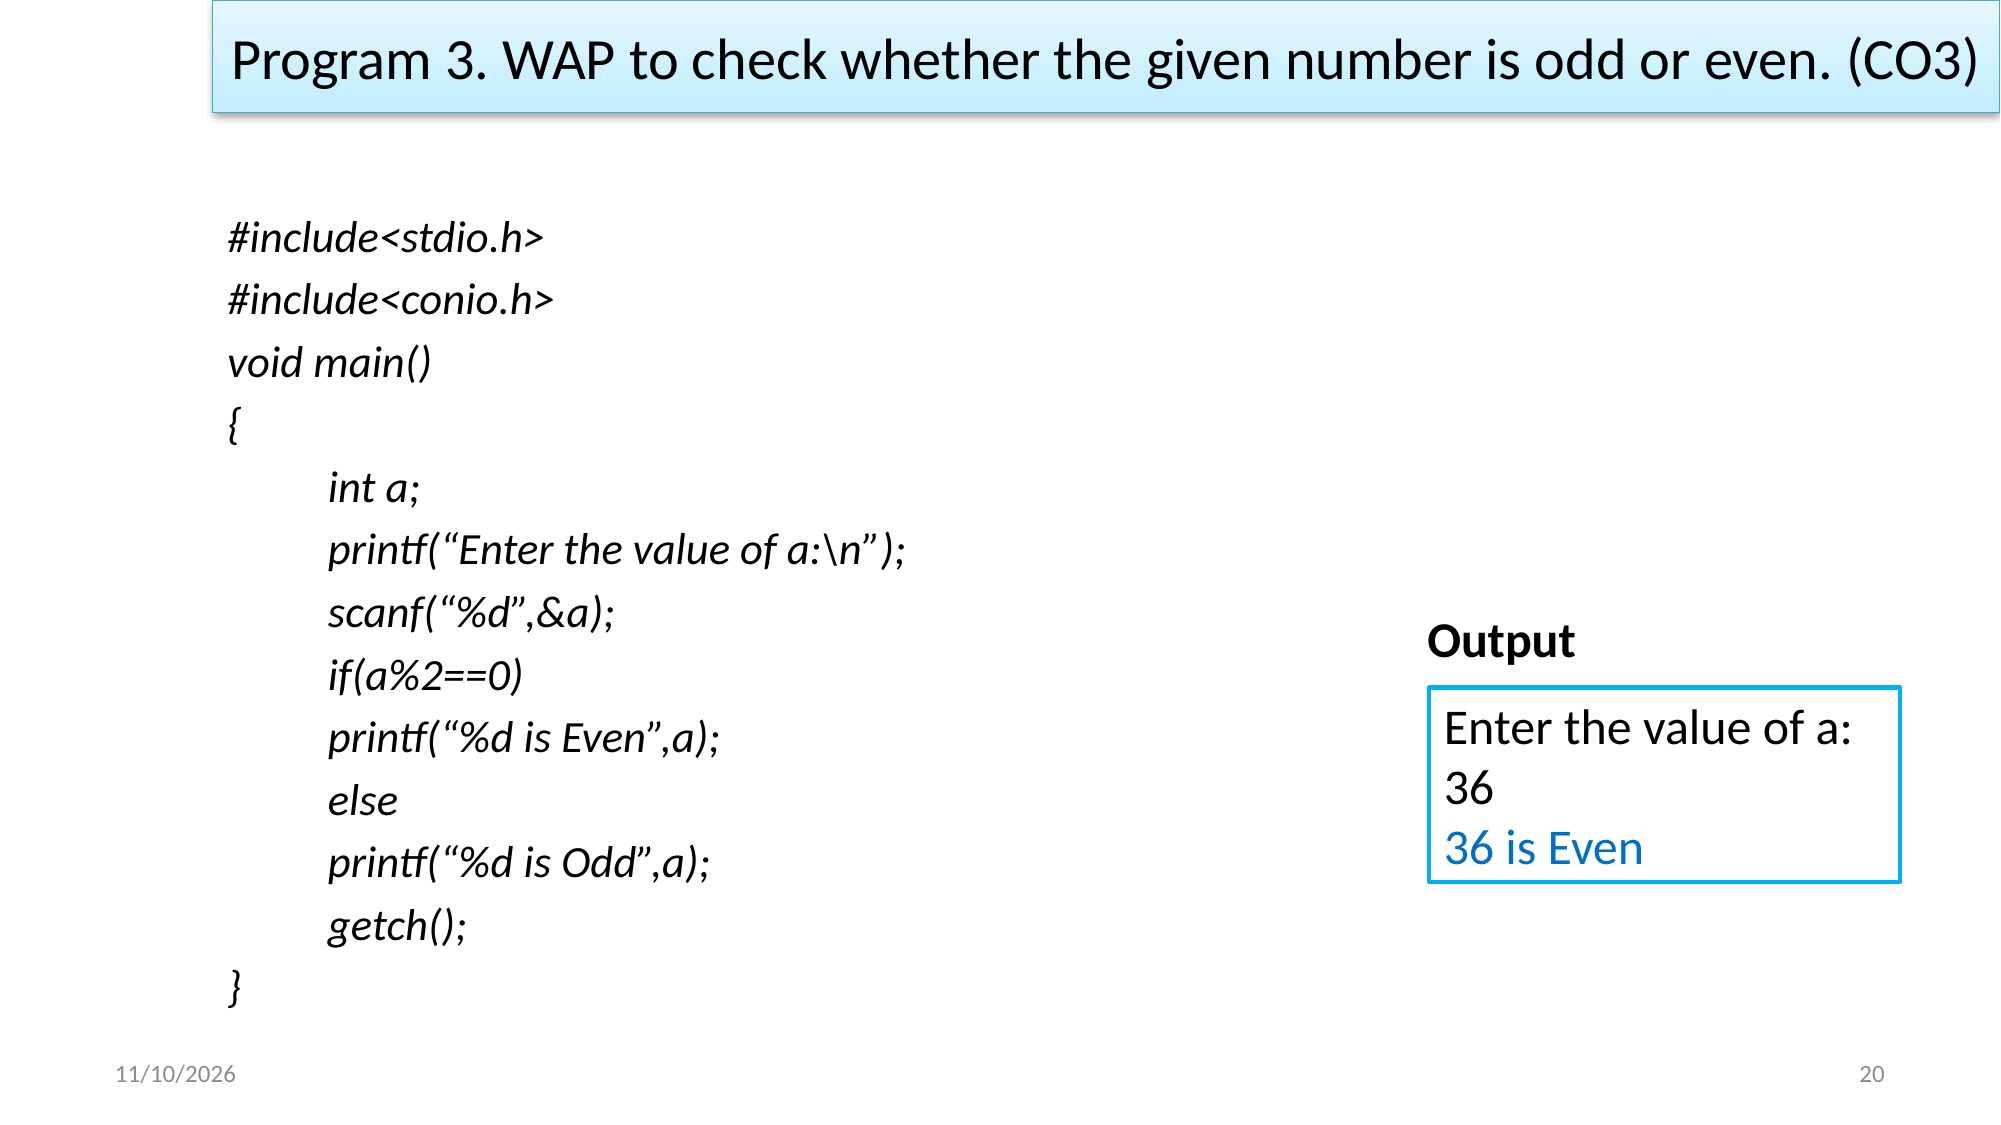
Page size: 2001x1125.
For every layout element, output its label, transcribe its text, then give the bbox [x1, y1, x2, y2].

list #include<stdio.h> #include<conio.h> void main() { int a; printf(“Enter the value of a:\n”); scanf(“%d”,&a); if(a%2==0) printf(“%d is Even”,a); else printf(“%d is Odd”,a); getch(); } [212, 200, 1175, 1022]
slide_number 20 [1433, 1042, 1900, 1103]
text_box Program 3. WAP to check whether the given number is odd or even. (CO3) [212, 0, 2000, 113]
text_box Enter the value of a: 36 36 is Even [1427, 685, 1902, 884]
text_box Output [1412, 599, 1738, 675]
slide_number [99, 1042, 567, 1103]
